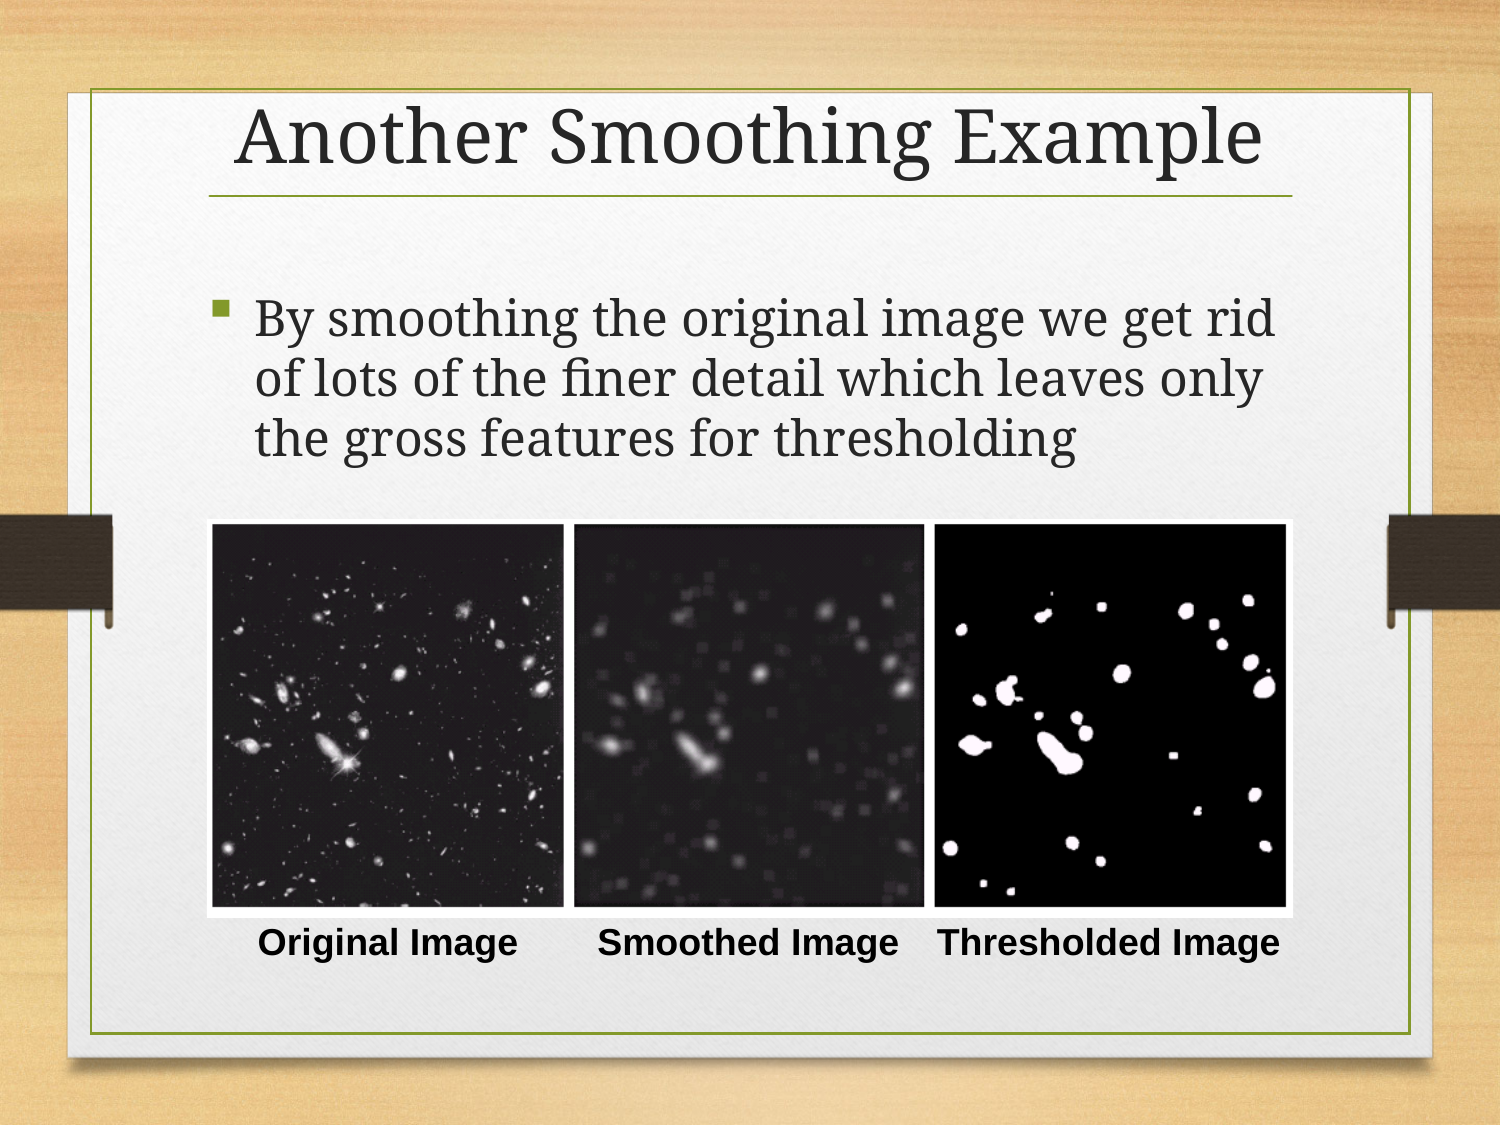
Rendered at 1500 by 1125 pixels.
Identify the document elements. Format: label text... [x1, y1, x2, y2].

title Another Smoothing Example [192, 77, 1309, 191]
picture [0, 0, 1500, 1125]
list By smoothing the original image we get rid of lots of the finer detail which leaves only the gross features for thresholding [192, 278, 1309, 1024]
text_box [206, 519, 1294, 966]
